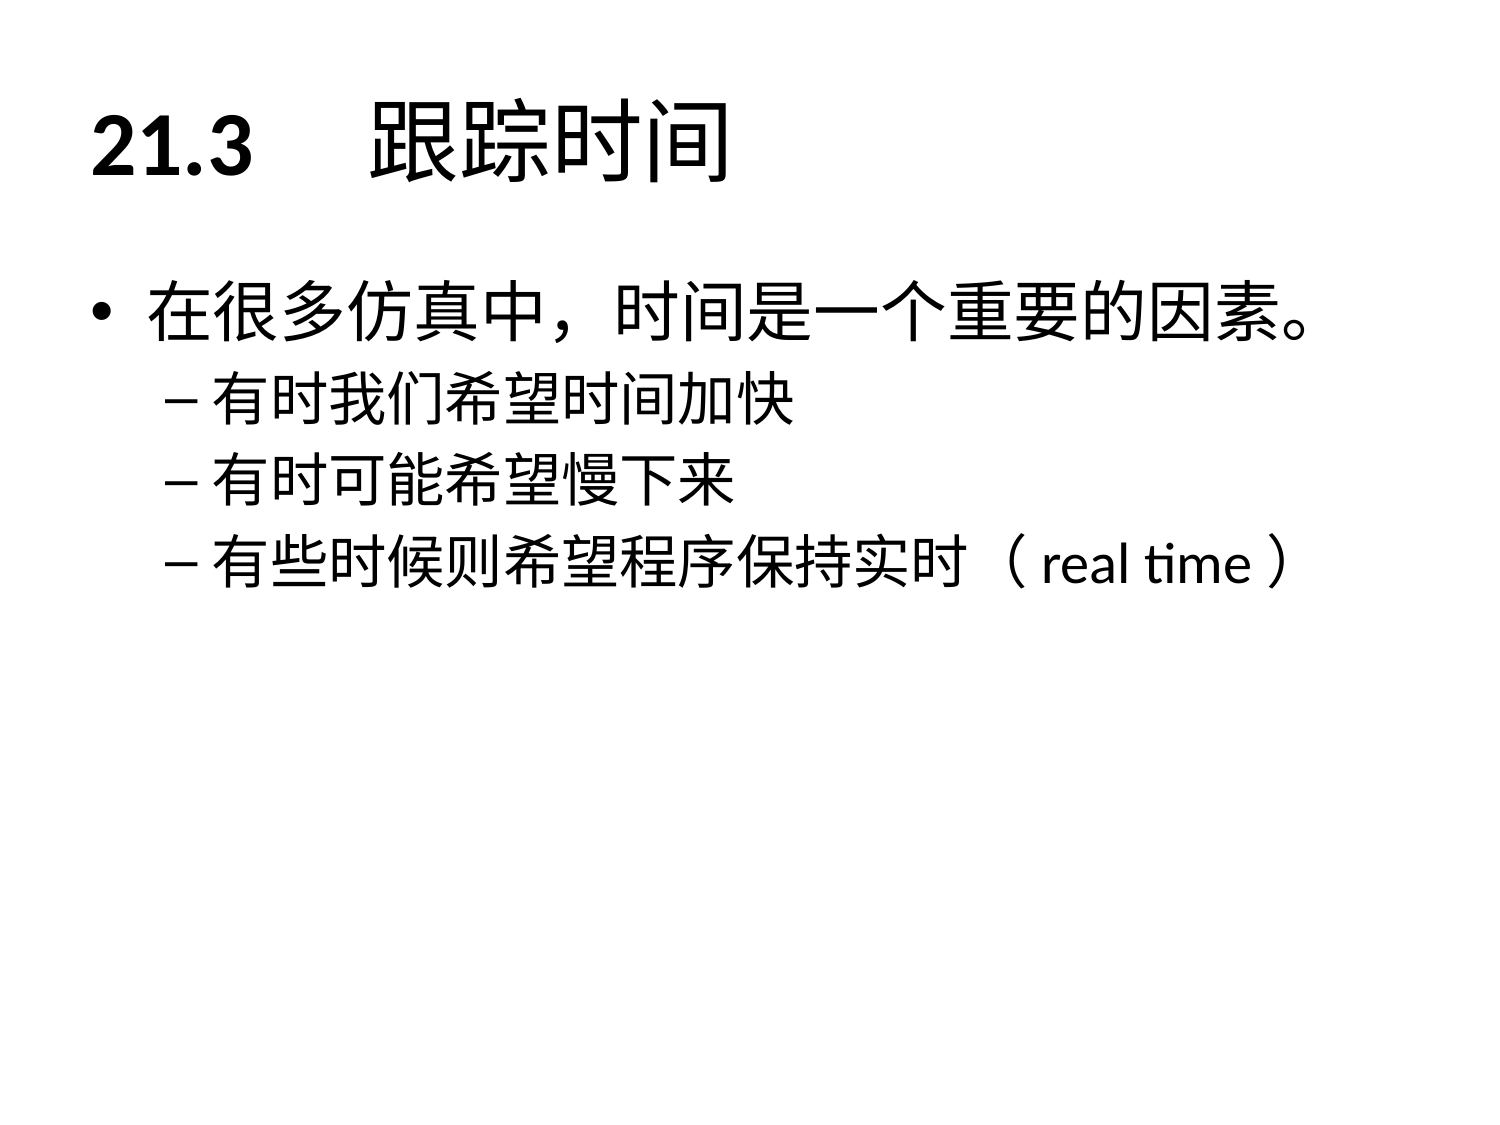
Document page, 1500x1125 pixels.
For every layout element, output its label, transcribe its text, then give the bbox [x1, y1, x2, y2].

title 21.3 跟踪时间 [75, 45, 1425, 233]
list 在很多仿真中，时间是一个重要的因素。 有时我们希望时间加快 有时可能希望慢下来 有些时候则希望程序保持实时（real time） [75, 262, 1436, 1005]
